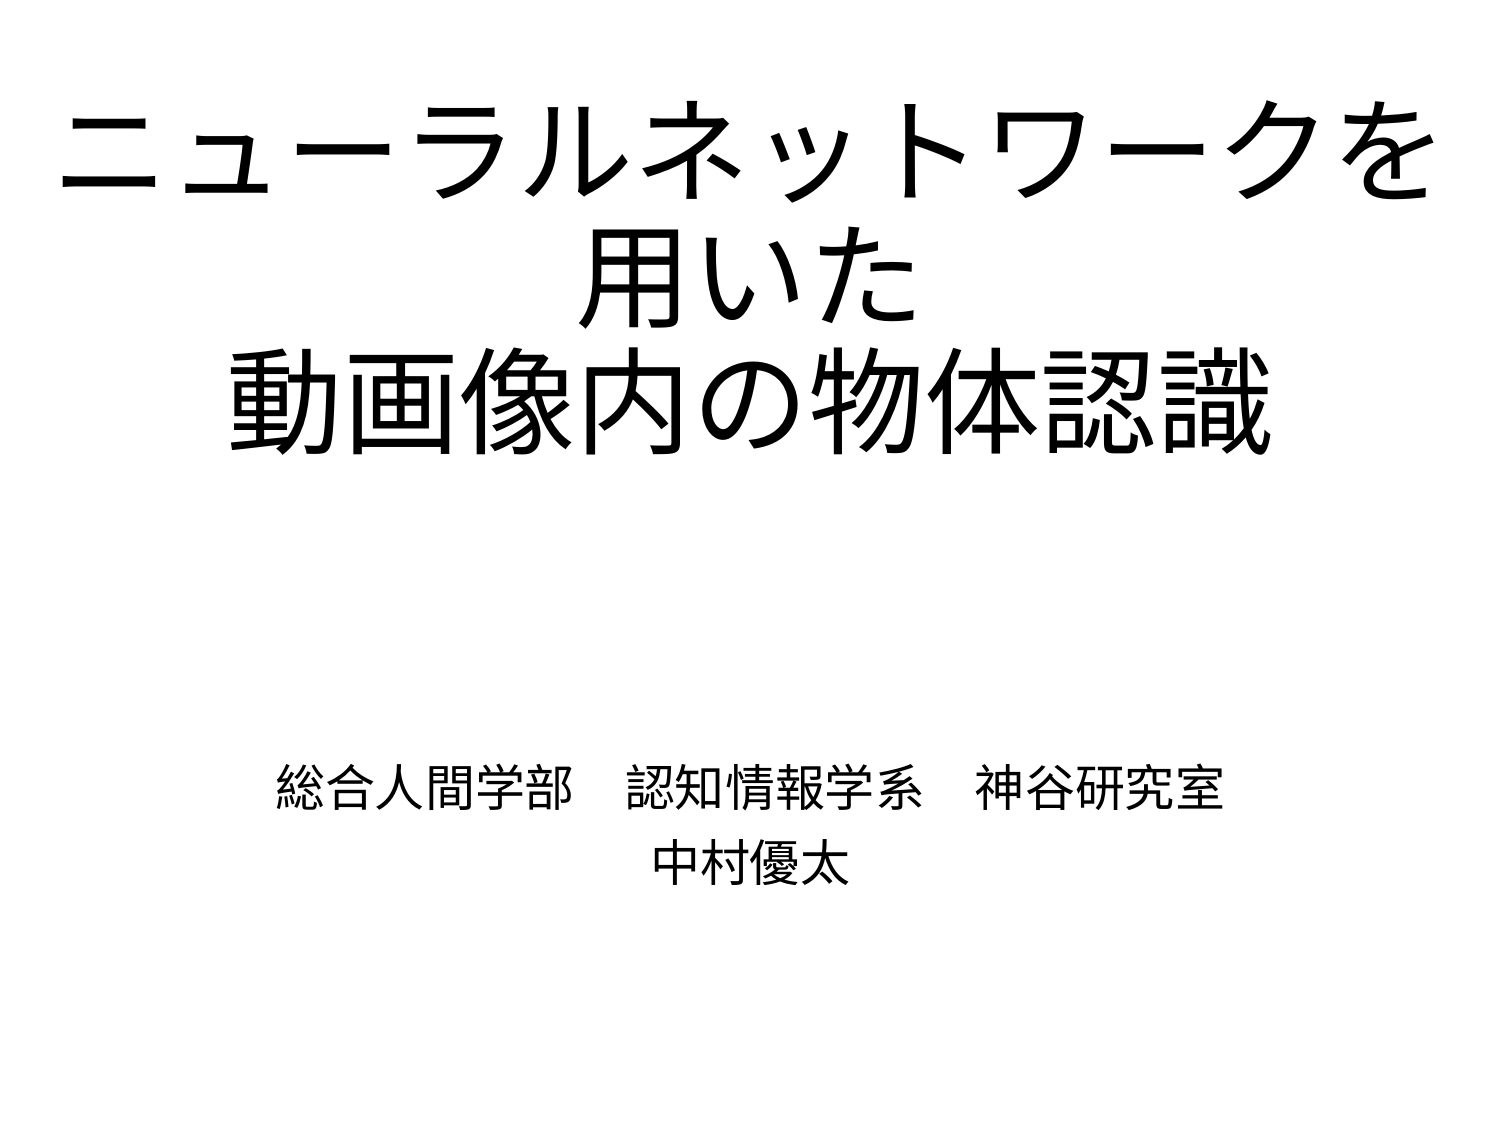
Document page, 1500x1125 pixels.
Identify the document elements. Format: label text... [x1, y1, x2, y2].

subtitle 総合人間学部 認知情報学系 神谷研究室 中村優太 [187, 756, 1313, 1028]
title ニューラルネットワークを用いた 動画像内の物体認識 [33, 86, 1467, 478]
